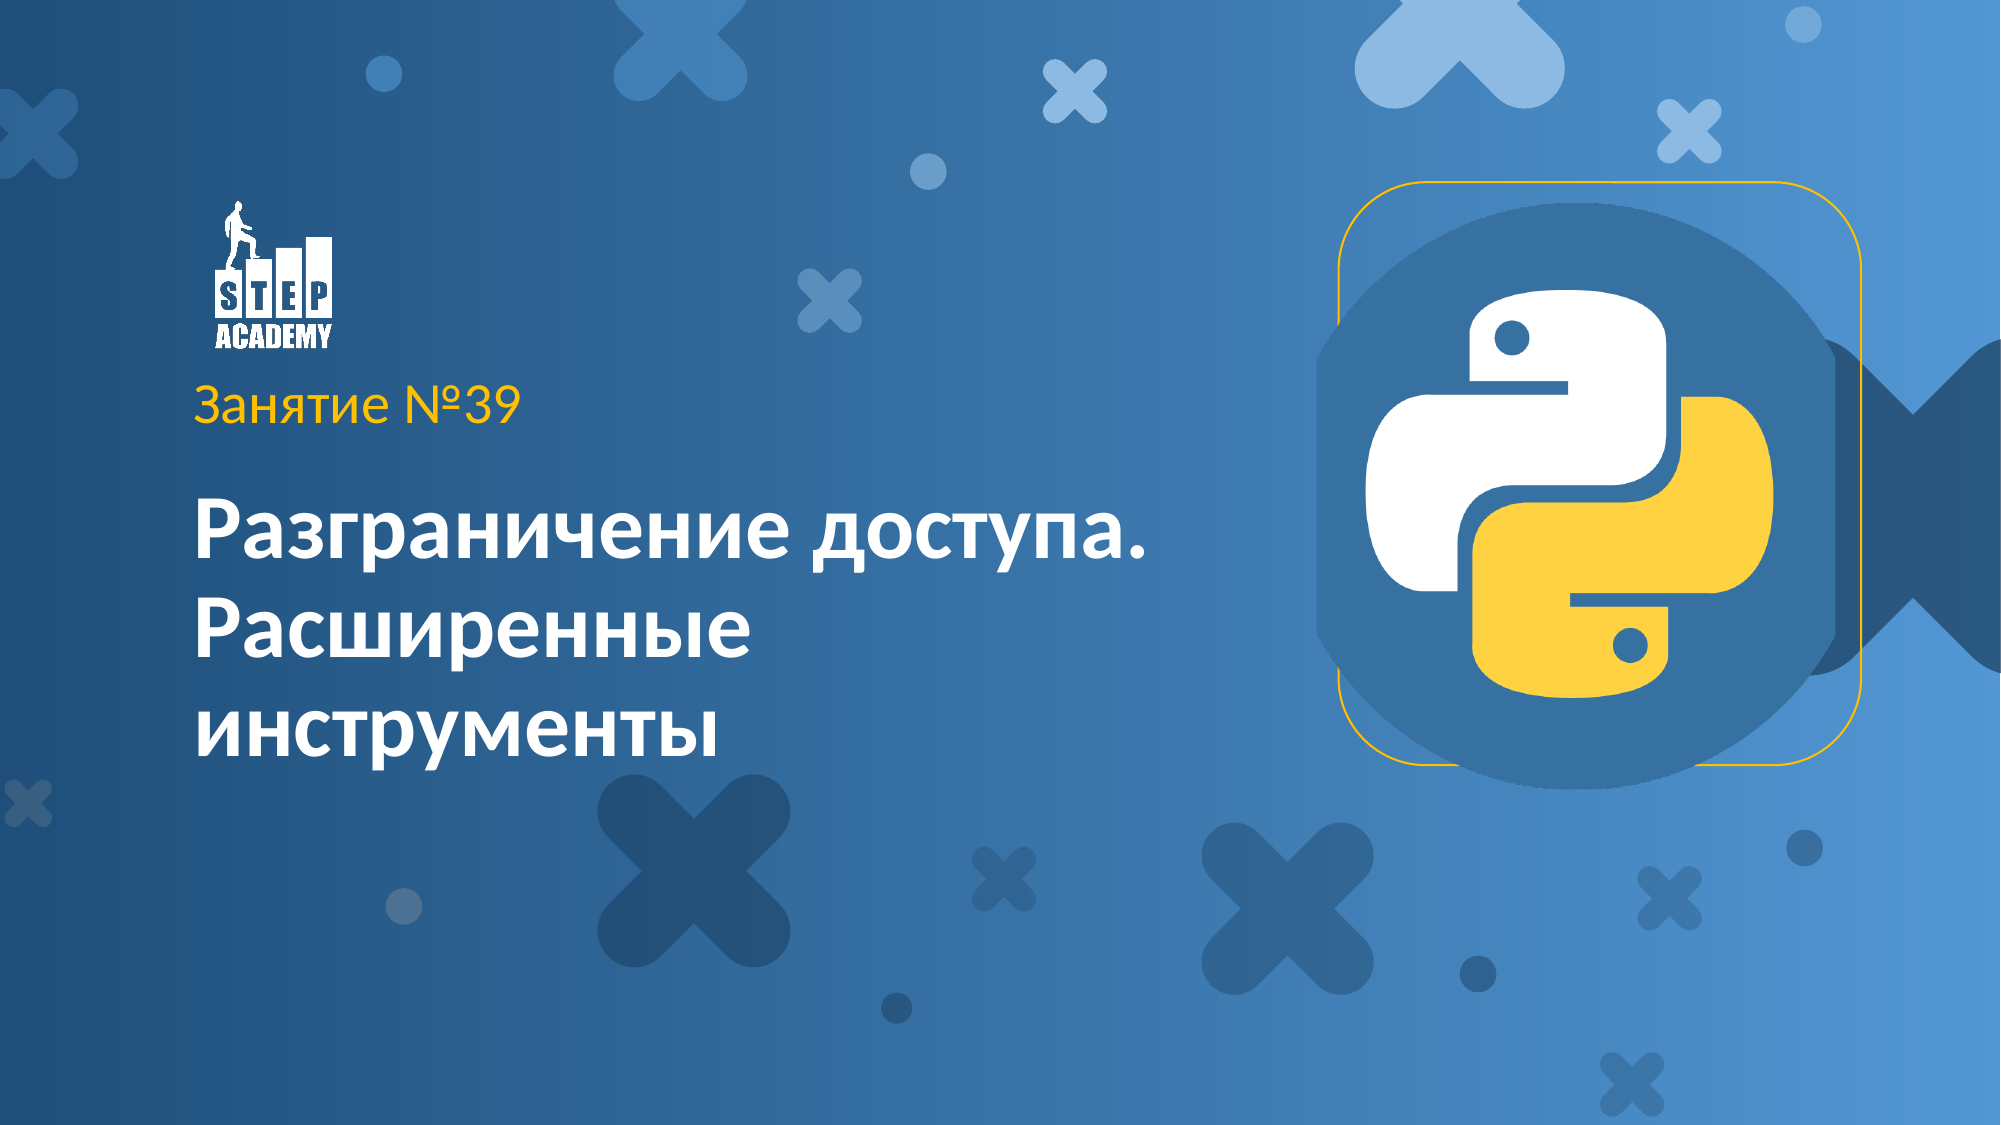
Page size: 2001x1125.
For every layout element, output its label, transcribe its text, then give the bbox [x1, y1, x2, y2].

picture [1316, 202, 1836, 790]
list Занятие №39 [178, 365, 1099, 470]
picture [215, 201, 332, 349]
title Разграничение доступа. Расширенные инструменты [178, 527, 1243, 784]
